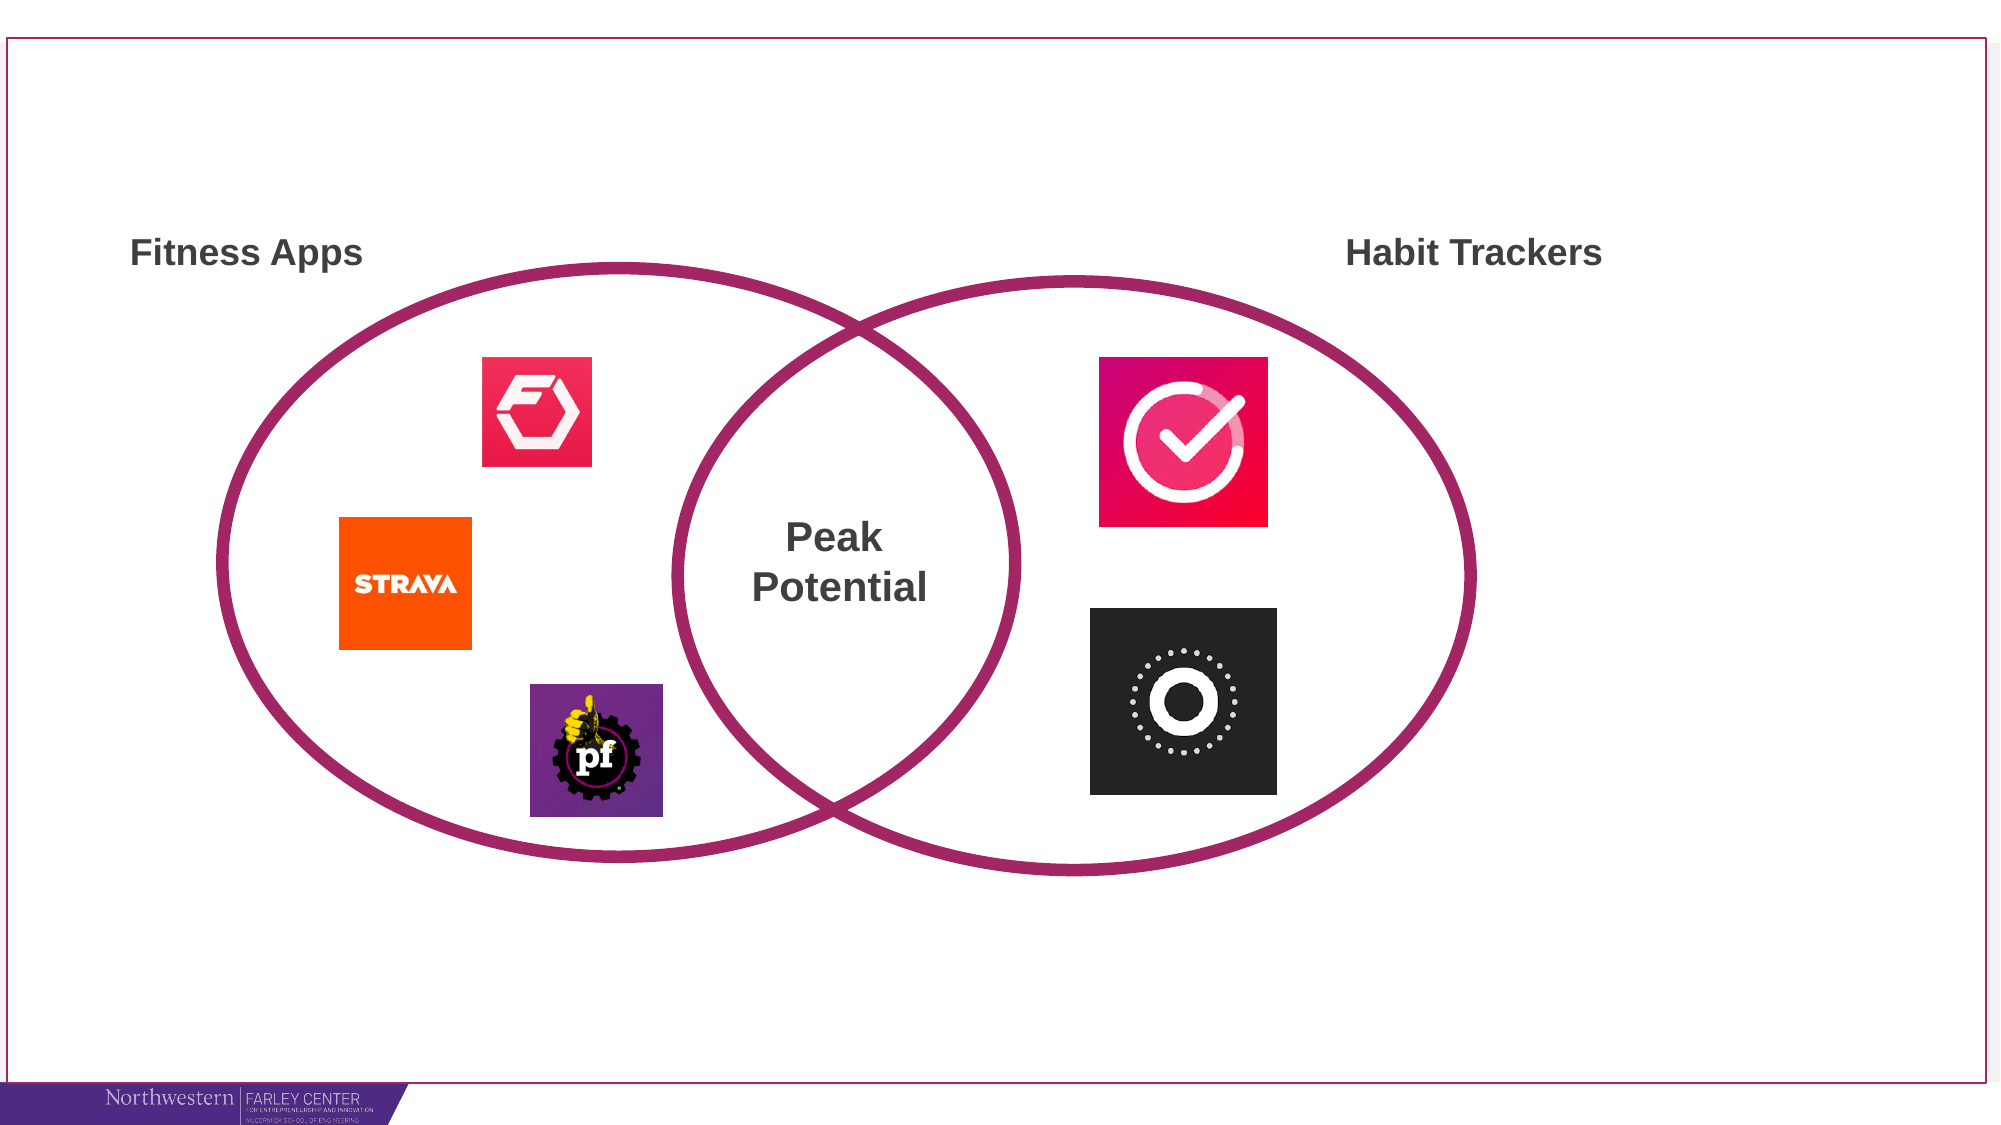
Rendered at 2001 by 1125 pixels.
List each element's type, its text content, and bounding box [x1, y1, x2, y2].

text_box Habit Trackers [1330, 212, 1623, 288]
text_box Peak Potential [687, 494, 992, 625]
text_box [7, 37, 1986, 1084]
picture [482, 357, 592, 467]
picture [1099, 357, 1269, 527]
picture [530, 684, 663, 817]
text_box [222, 268, 859, 857]
text_box Fitness Apps [114, 212, 408, 288]
picture [1090, 608, 1278, 795]
text_box [677, 281, 1471, 871]
picture [339, 517, 472, 650]
picture [105, 1087, 373, 1125]
